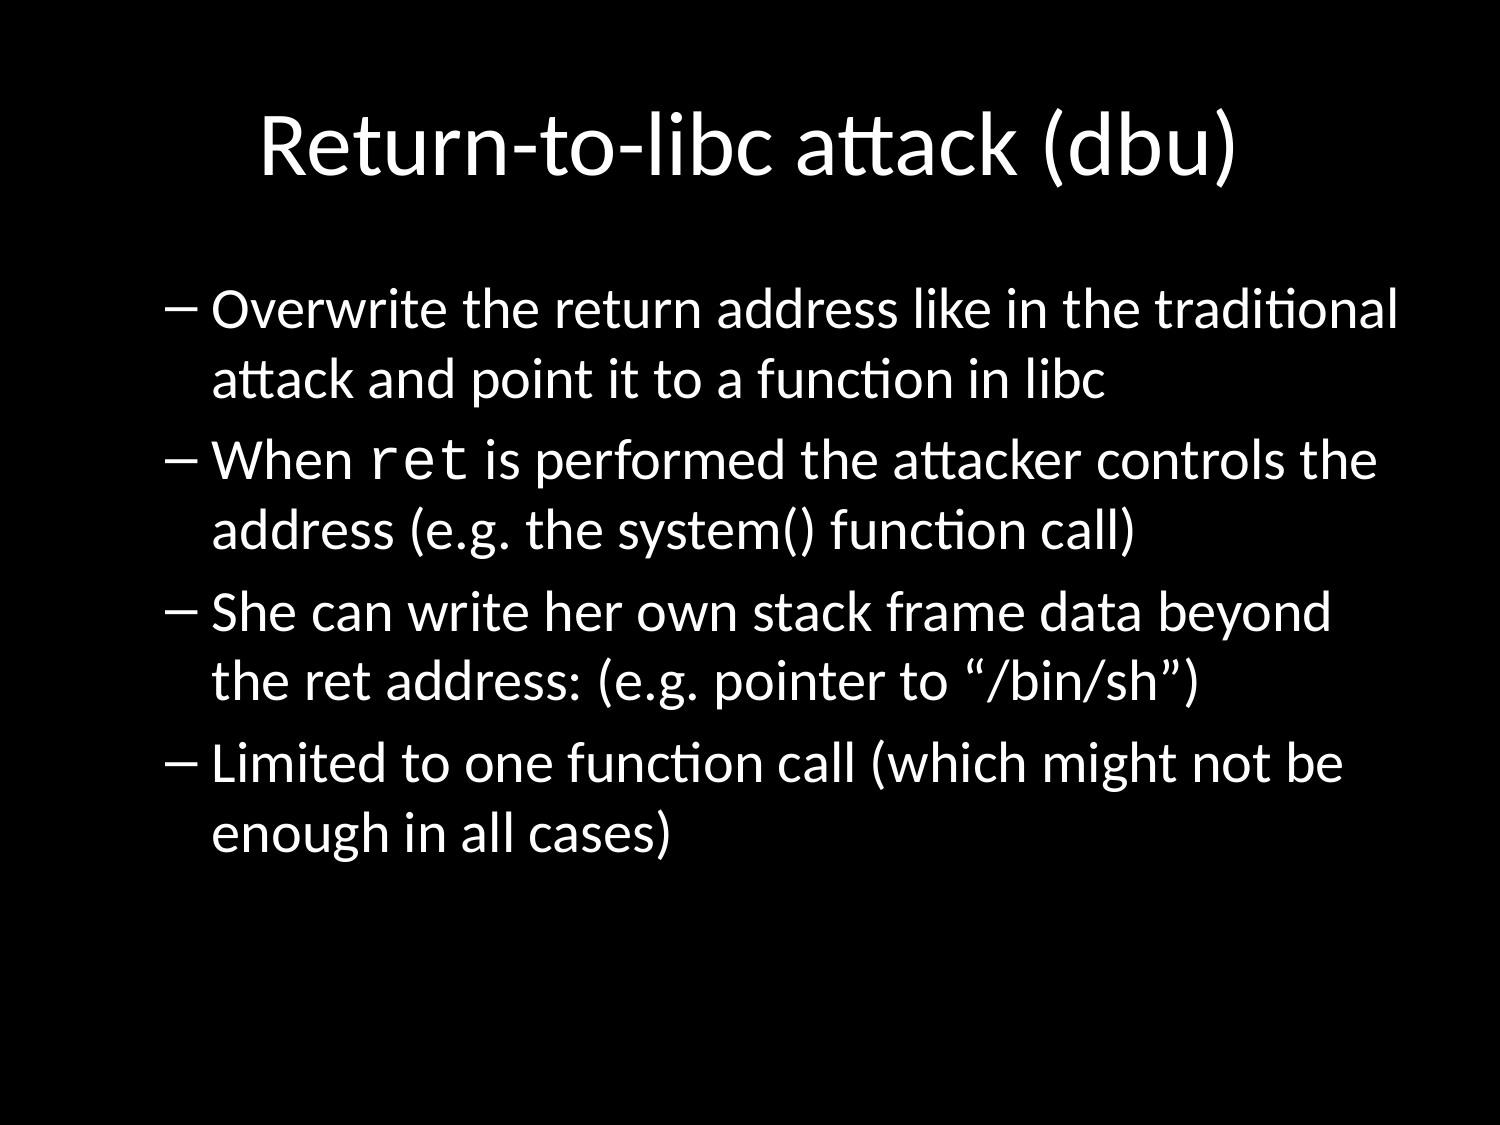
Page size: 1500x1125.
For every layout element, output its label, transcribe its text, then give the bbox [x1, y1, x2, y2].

list Overwrite the return address like in the traditional attack and point it to a function in libc When ret is performed the attacker controls the address (e.g. the system() function call) She can write her own stack frame data beyond the ret address: (e.g. pointer to “/bin/sh”) Limited to one function call (which might not be enough in all cases) [75, 262, 1425, 1005]
title Return-to-libc attack (dbu) [75, 45, 1425, 233]
